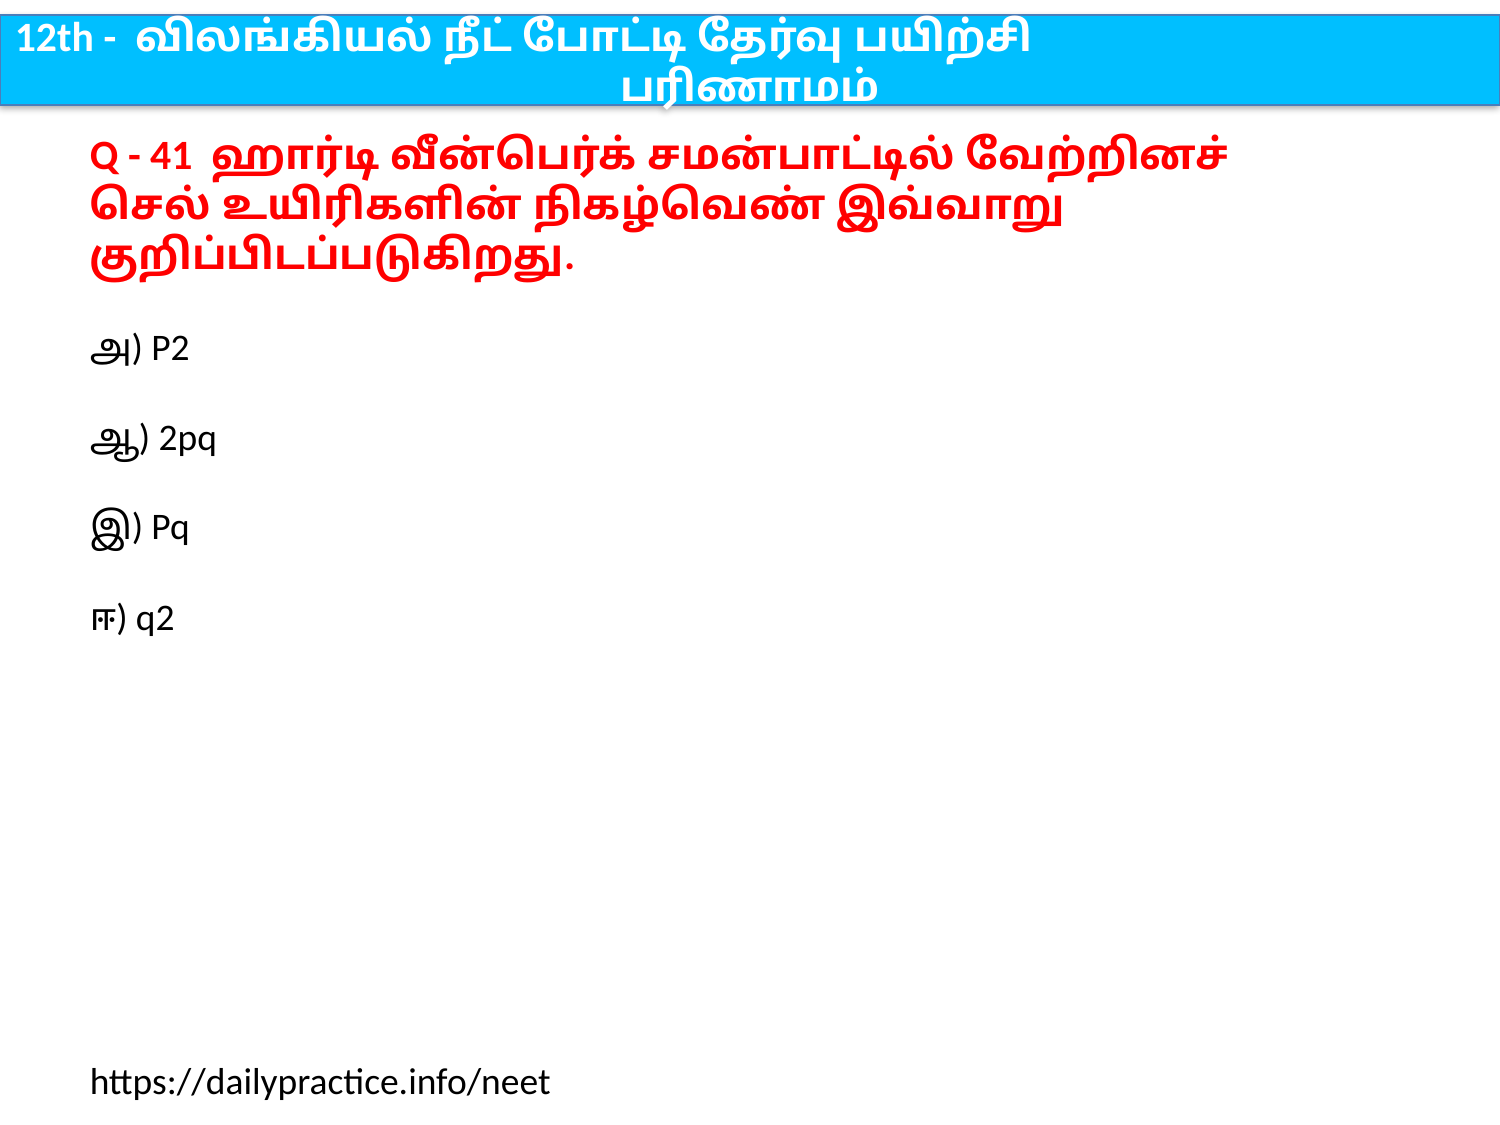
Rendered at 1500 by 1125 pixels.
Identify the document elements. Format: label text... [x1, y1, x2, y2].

text_box Q - 41 ஹார்டி வீன்பெர்க் சமன்பாட்டில் வேற்றினச் செல் உயிரிகளின் நிகழ்வெண் இவ்வாறு குறிப்பிடப்படுகிறது. அ) P2 ஆ) 2pq இ) Pq ஈ) q2 [74, 75, 1275, 645]
text_box 12th - விலங்கியல் நீட் போட்டி தேர்வு பயிற்சி பரிணாமம் [0, 14, 1500, 106]
text_box https://dailypractice.info/neet [74, 1049, 675, 1110]
